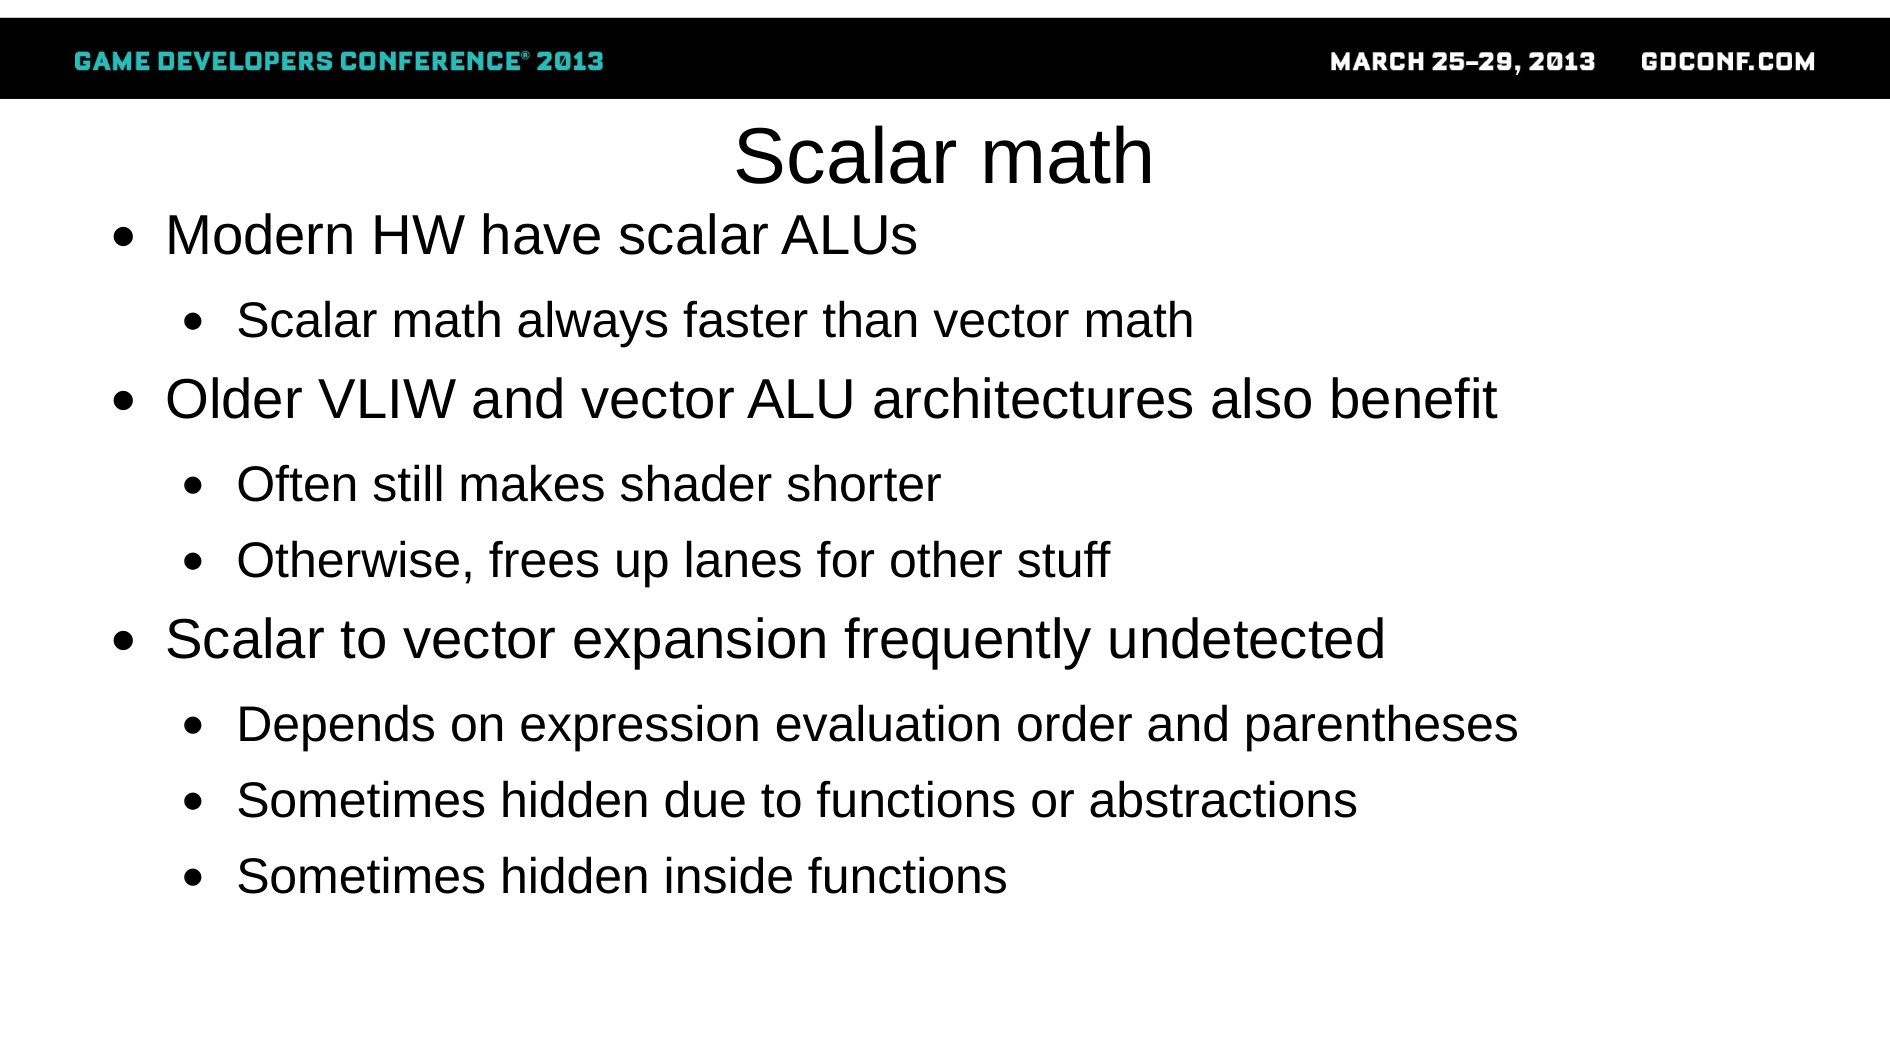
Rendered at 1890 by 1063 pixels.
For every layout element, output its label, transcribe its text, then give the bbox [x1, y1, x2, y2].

title Scalar math [94, 101, 1796, 200]
picture [0, 0, 1890, 1063]
list Modern HW have scalar ALUs Scalar math always faster than vector math Older VLIW and vector ALU architectures also benefit Often still makes shader shorter Otherwise, frees up lanes for other stuff Scalar to vector expansion frequently undetected Depends on expression evaluation order and parentheses Sometimes hidden due to functions or abstractions Sometimes hidden inside functions [94, 200, 1796, 1028]
